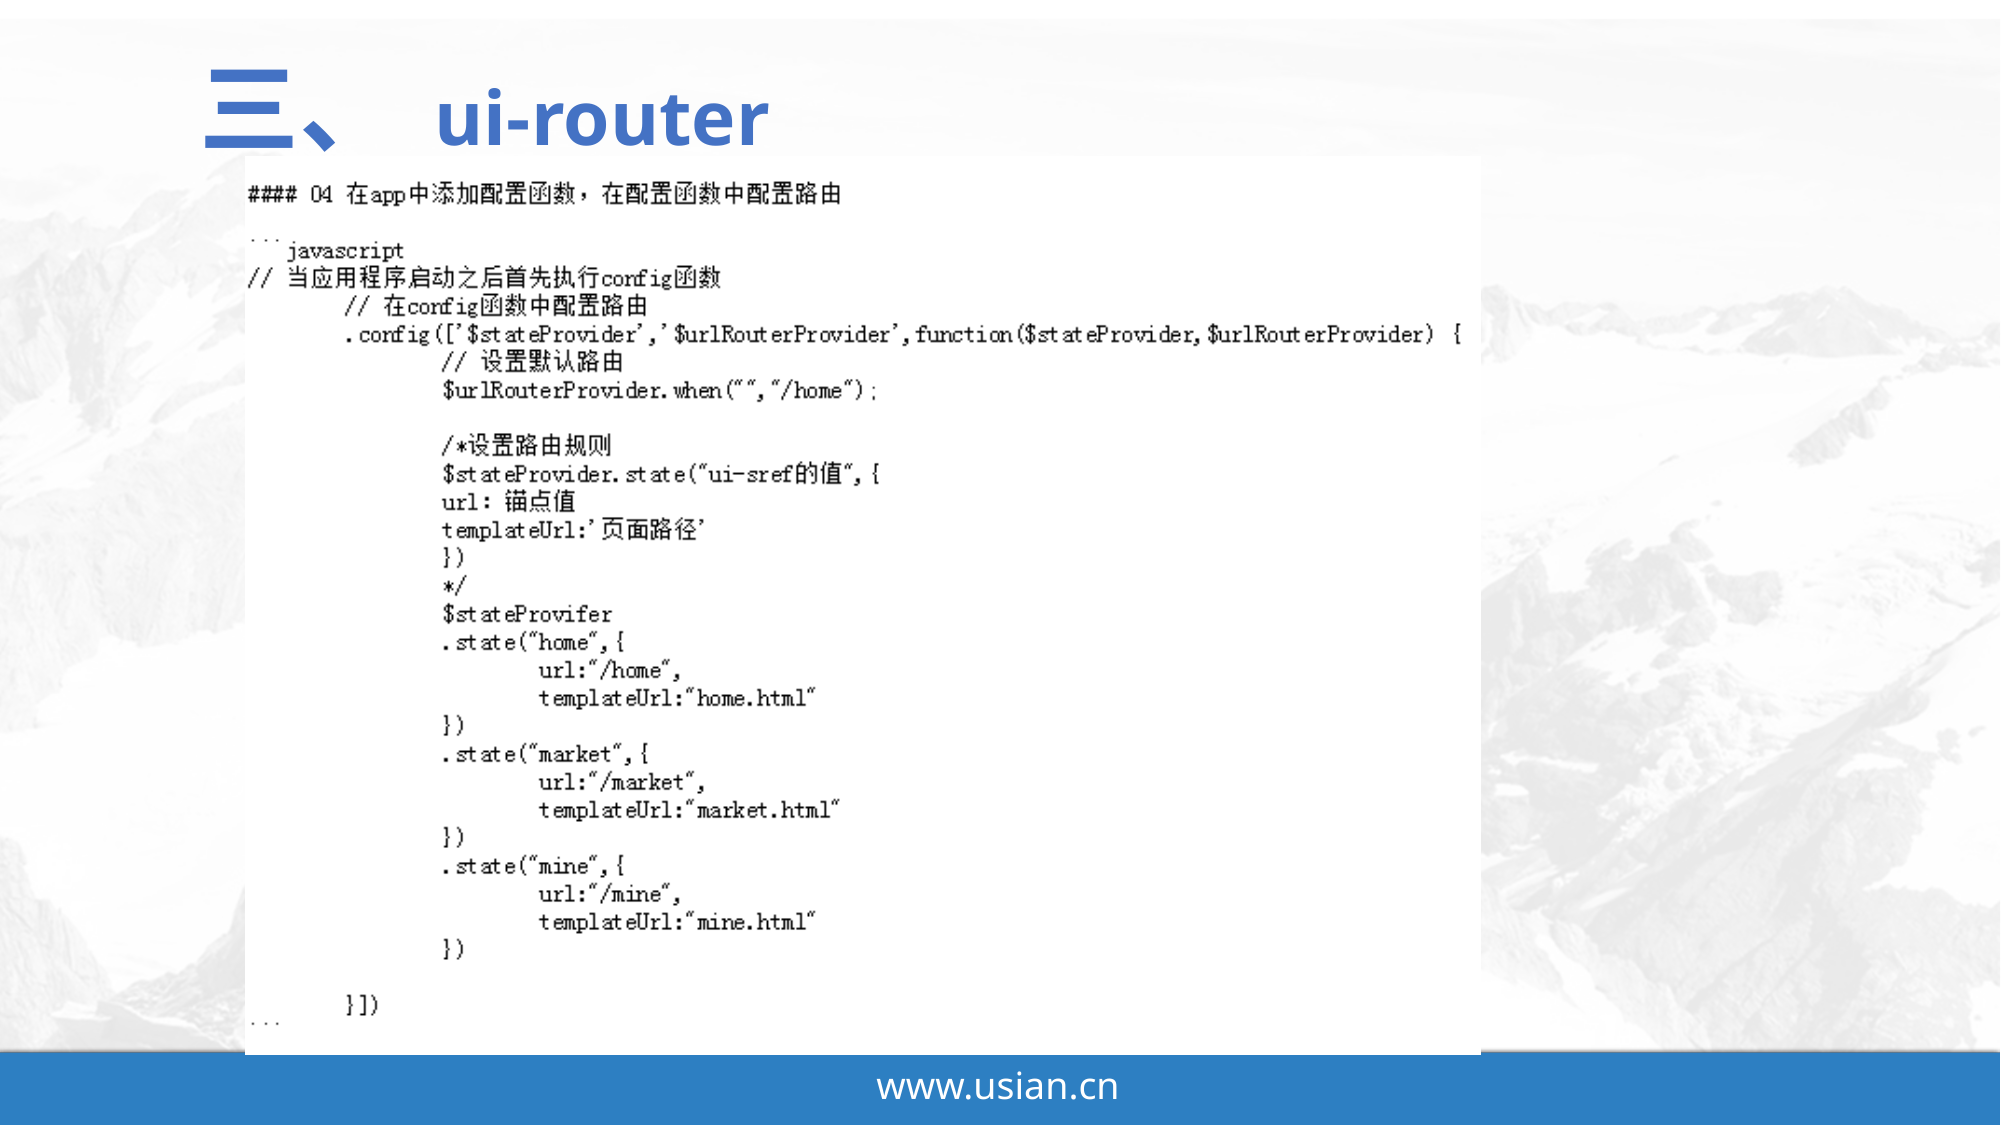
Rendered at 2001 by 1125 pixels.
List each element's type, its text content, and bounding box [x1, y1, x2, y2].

title 三、 ui-router [138, 59, 1202, 168]
picture [0, 0, 2001, 1125]
